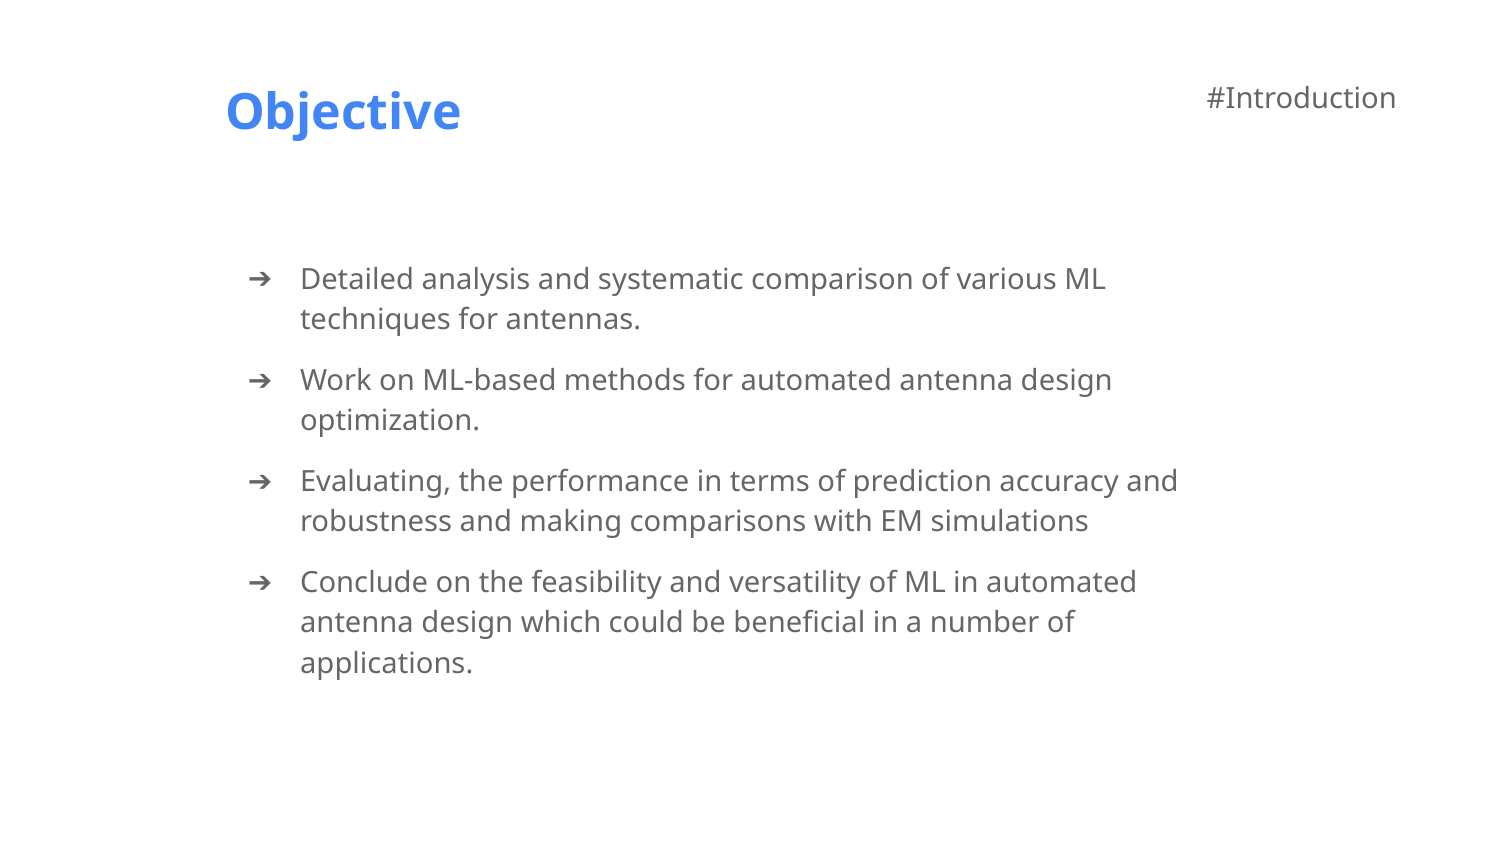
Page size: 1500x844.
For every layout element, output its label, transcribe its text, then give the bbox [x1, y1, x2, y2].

text_box #Introduction [1191, 64, 1463, 130]
text_box Objective [210, 64, 1365, 215]
text_box Detailed analysis and systematic comparison of various ML techniques for antennas. Work on ML-based methods for automated antenna design optimization. Evaluating, the performance in terms of prediction accuracy and robustness and making comparisons with EM simulations Conclude on the feasibility and versatility of ML in automated antenna design which could be beneficial in a number of applications. [209, 240, 1249, 694]
